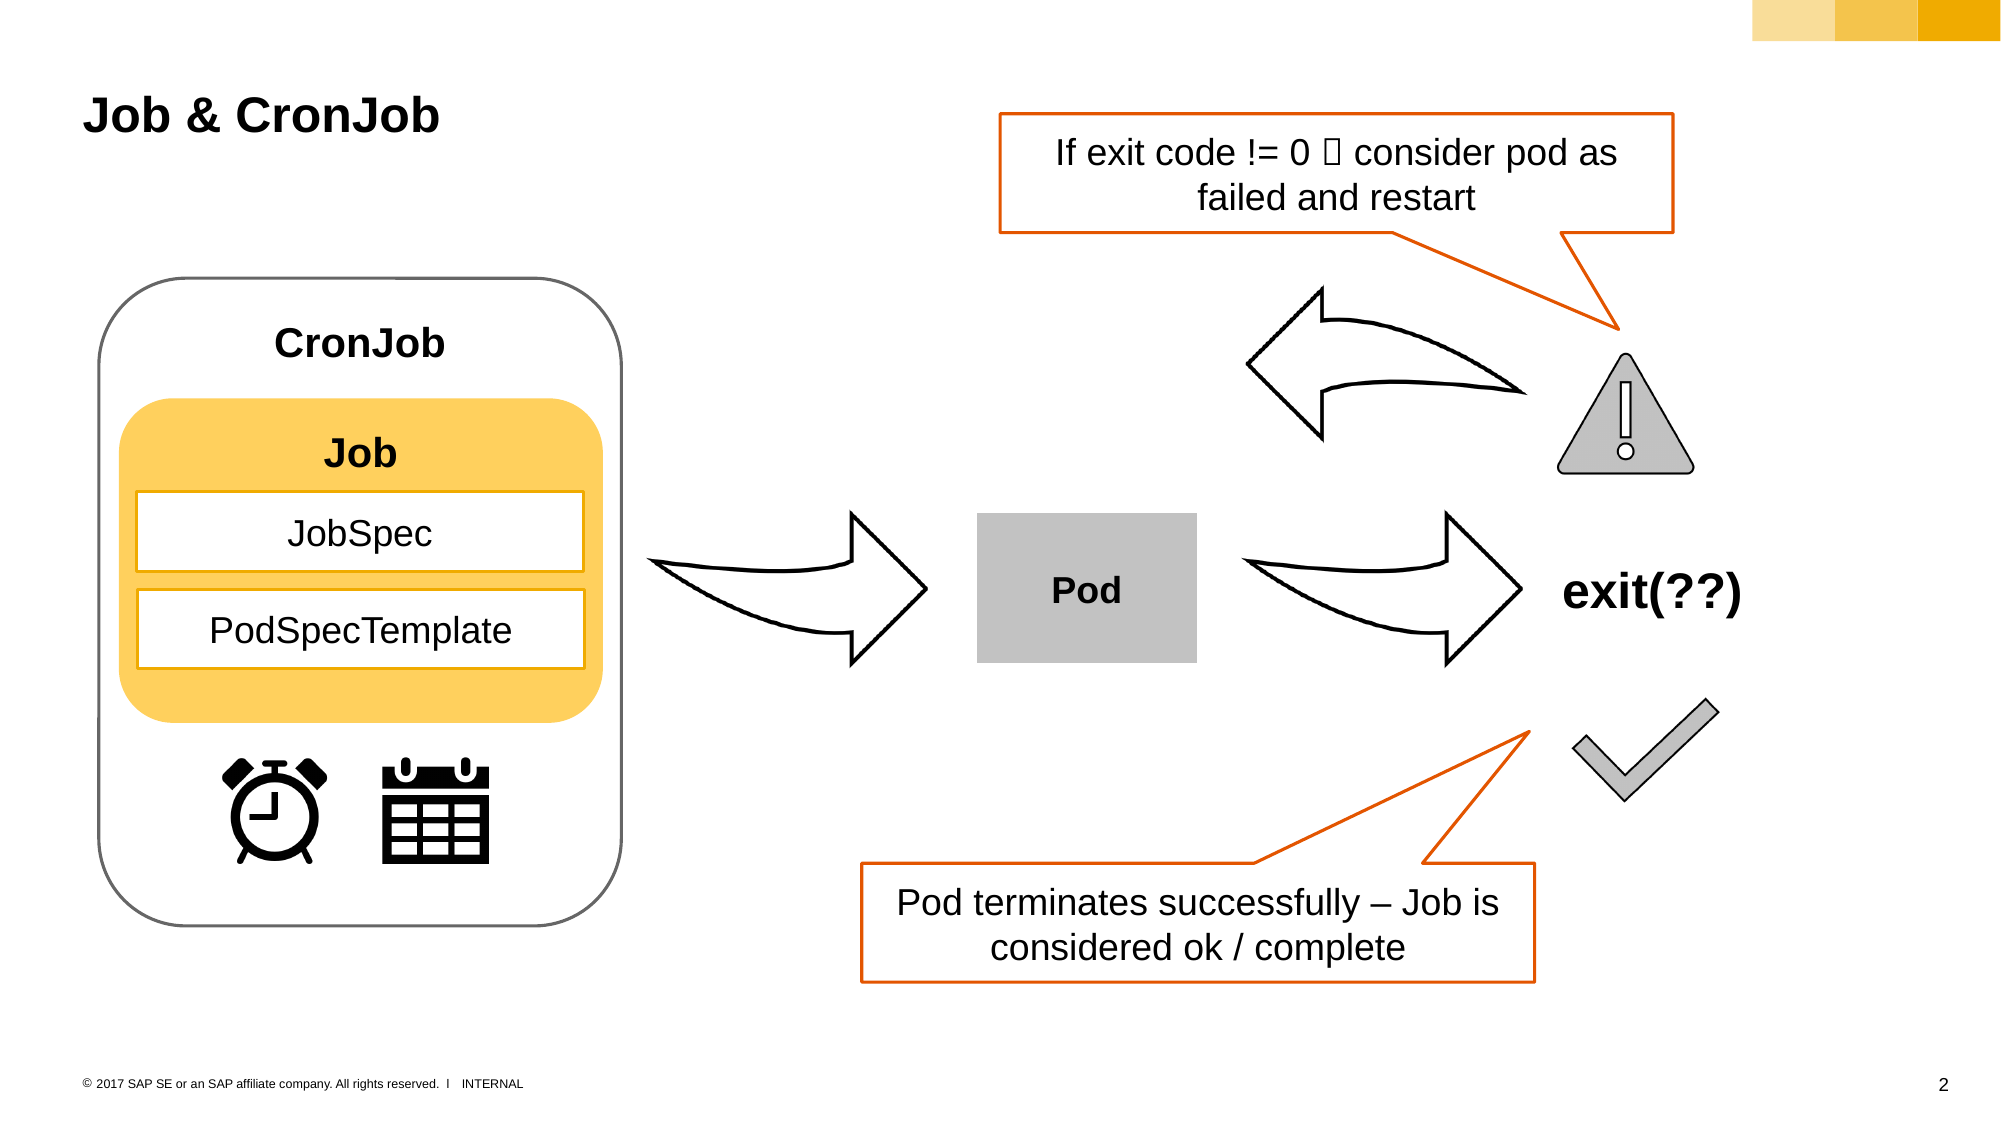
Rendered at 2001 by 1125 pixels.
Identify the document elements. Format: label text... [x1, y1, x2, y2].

picture [199, 735, 351, 886]
text_box If exit code != 0  consider pod as failed and restart [998, 112, 1675, 331]
picture [1550, 337, 1701, 489]
picture [641, 439, 939, 737]
text_box Pod [974, 510, 1200, 667]
text_box PodSpecTemplate [136, 588, 586, 670]
picture [359, 735, 511, 886]
text_box JobSpec [135, 490, 585, 573]
picture [1570, 674, 1721, 825]
text_box CronJob [97, 276, 623, 928]
text_box exit(??) [1562, 558, 1844, 619]
title Job & CronJob [82, 82, 1918, 144]
text_box Pod terminates successfully – Job is considered ok / complete [860, 746, 1537, 984]
picture [1234, 214, 1533, 737]
text_box Job [118, 398, 603, 723]
